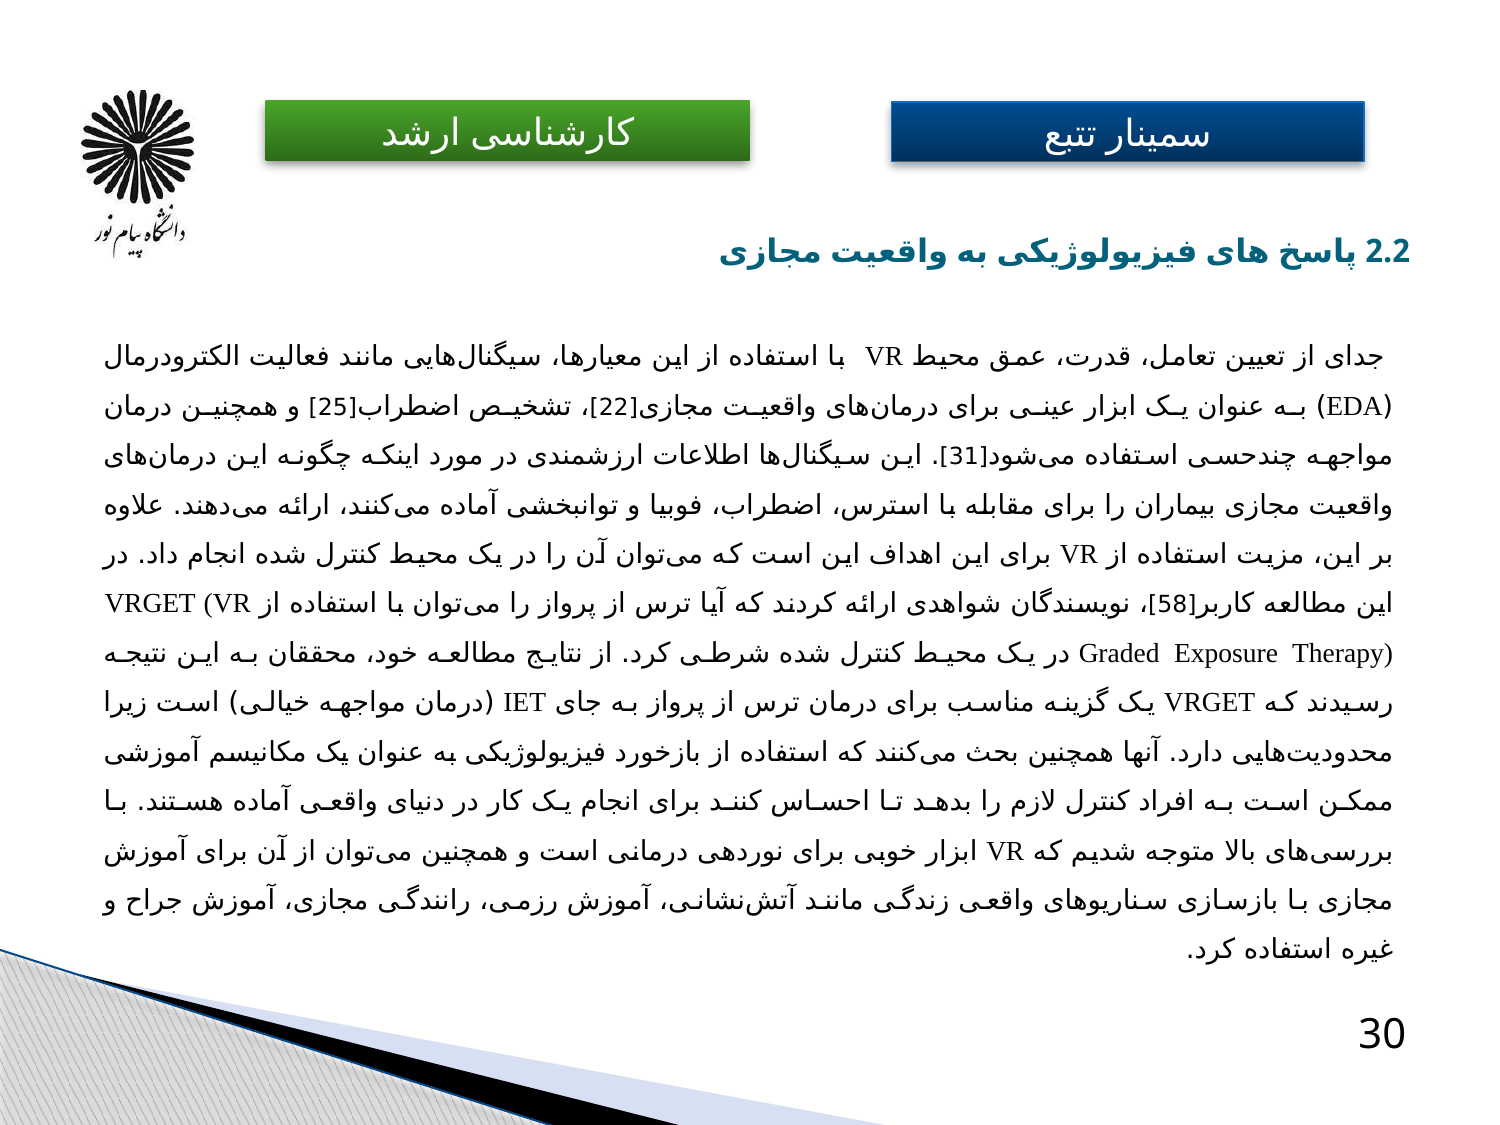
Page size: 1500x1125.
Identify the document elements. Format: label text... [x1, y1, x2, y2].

title 2.2 پاسخ های فیزیولوژیکی به واقعیت مجازی [702, 208, 1425, 291]
list جدای از تعیین تعامل، قدرت، عمق محیط VR با استفاده از این معیارها، سیگنال‌هایی مانند فعالیت الکترودرمال (EDA) به عنوان یک ابزار عینی برای درمان‌های واقعیت مجازی[22]، تشخیص اضطراب[25] و همچنین درمان مواجهه چندحسی استفاده می‌شود[31]. این سیگنال‌ها اطلاعات ارزشمندی در مورد اینکه چگونه این درمان‌های واقعیت مجازی بیماران را برای مقابله با استرس، اضطراب، فوبیا و توانبخشی آماده می‌کنند، ارائه می‌دهند. علاوه بر این، مزیت استفاده از VR برای این اهداف این است که می‌توان آن را در یک محیط کنترل شده انجام داد. در این مطالعه کاربر[58]، نویسندگان شواهدی ارائه کردند که آیا ترس از پرواز را می‌توان با استفاده از VRGET (VR Graded Exposure Therapy) در یک محیط کنترل شده شرطی کرد. از نتایج مطالعه خود، محققان به این نتیجه رسیدند که VRGET یک گزینه مناسب برای درمان ترس از پرواز به جای IET (درمان مواجهه خیالی) است زیرا محدودیت‌هایی دارد. آنها همچنین بحث می‌کنند که استفاده از بازخورد فیزیولوژیکی به عنوان یک مکانیسم آموزشی ممکن است به افراد کنترل لازم را بدهد تا احساس کنند برای انجام یک کار در دنیای واقعی آماده هستند. با بررسی‌های بالا متوجه شدیم که VR ابزار خوبی برای نوردهی درمانی است و همچنین می‌توان از آن برای آموزش مجازی با بازسازی سناریوهای واقعی زندگی مانند آتش‌نشانی، آموزش رزمی، رانندگی مجازی، آموزش جراح و غیره استفاده کرد. [88, 314, 1425, 976]
slide_number 30 [1340, 1011, 1425, 1072]
picture [53, 90, 222, 258]
